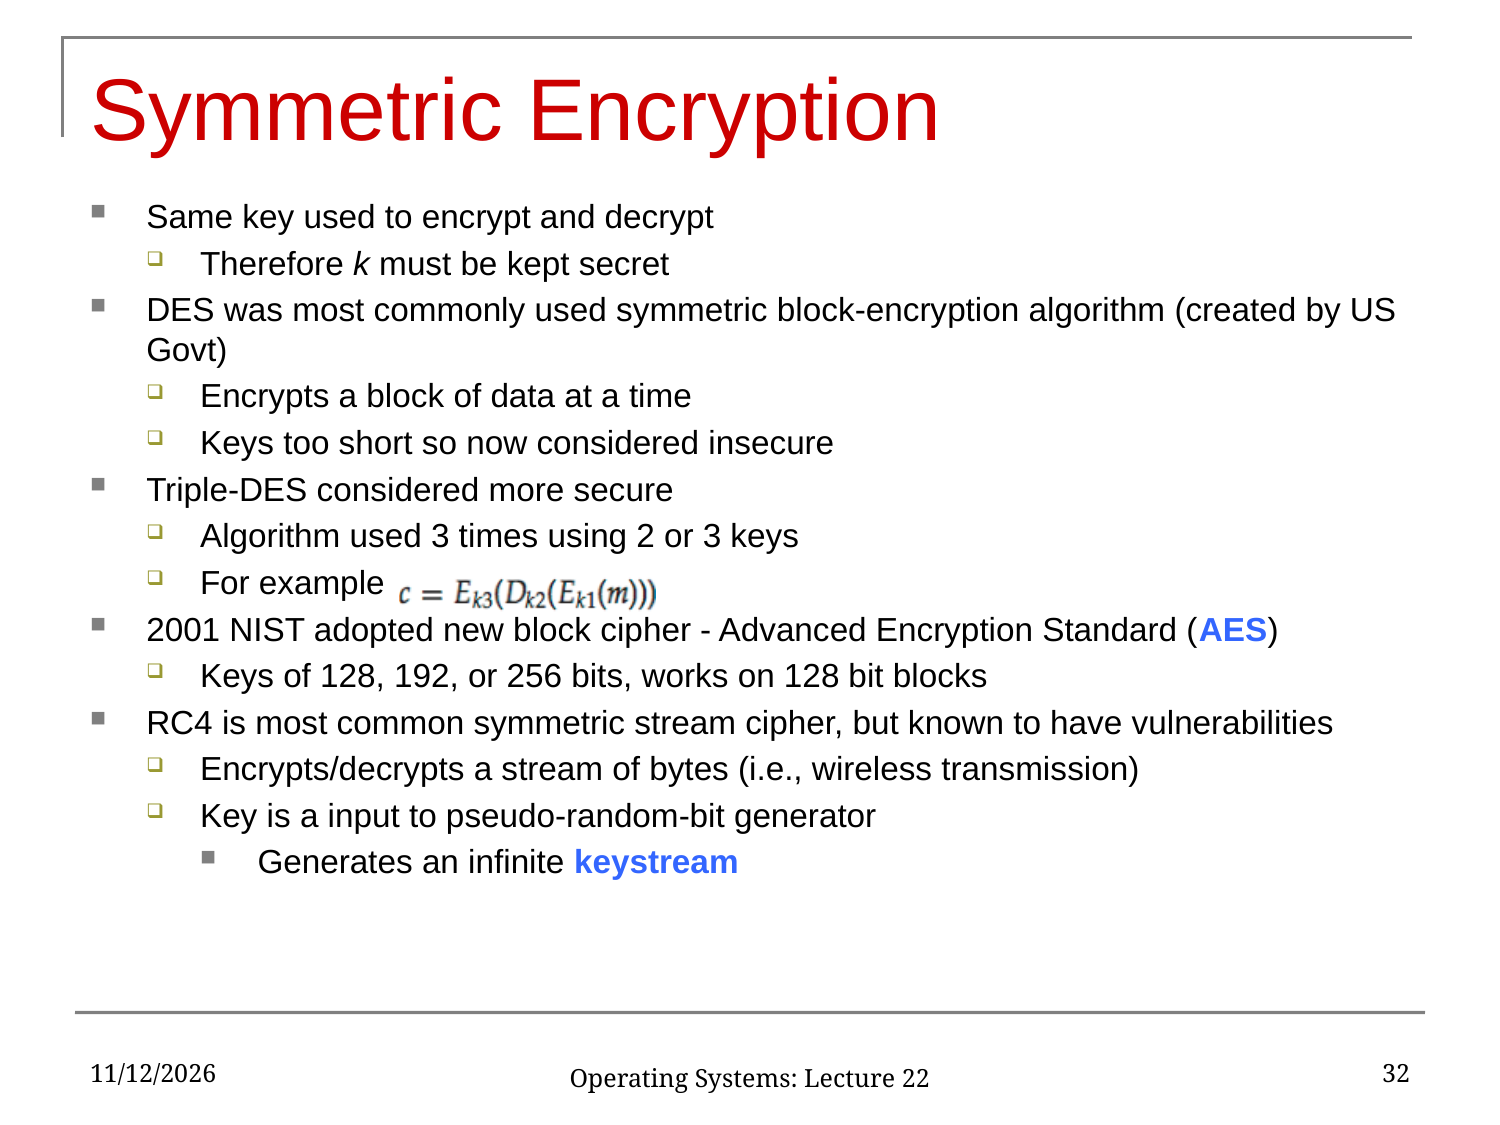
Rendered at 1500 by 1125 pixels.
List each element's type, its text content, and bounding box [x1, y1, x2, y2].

list Same key used to encrypt and decrypt Therefore k must be kept secret DES was most commonly used symmetric block-encryption algorithm (created by US Govt) Encrypts a block of data at a time Keys too short so now considered insecure Triple-DES considered more secure Algorithm used 3 times using 2 or 3 keys For example 2001 NIST adopted new block cipher - Advanced Encryption Standard (AES) Keys of 128, 192, or 256 bits, works on 128 bit blocks RC4 is most common symmetric stream cipher, but known to have vulnerabilities Encrypts/decrypts a stream of bytes (i.e., wireless transmission) Key is a input to pseudo-random-bit generator Generates an infinite keystream [75, 187, 1425, 1006]
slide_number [74, 1023, 426, 1100]
footer Operating Systems: Lecture 22 [512, 1024, 988, 1101]
slide_number 32 [1074, 1023, 1426, 1100]
title Symmetric Encryption [75, 45, 1425, 163]
picture [399, 569, 656, 613]
